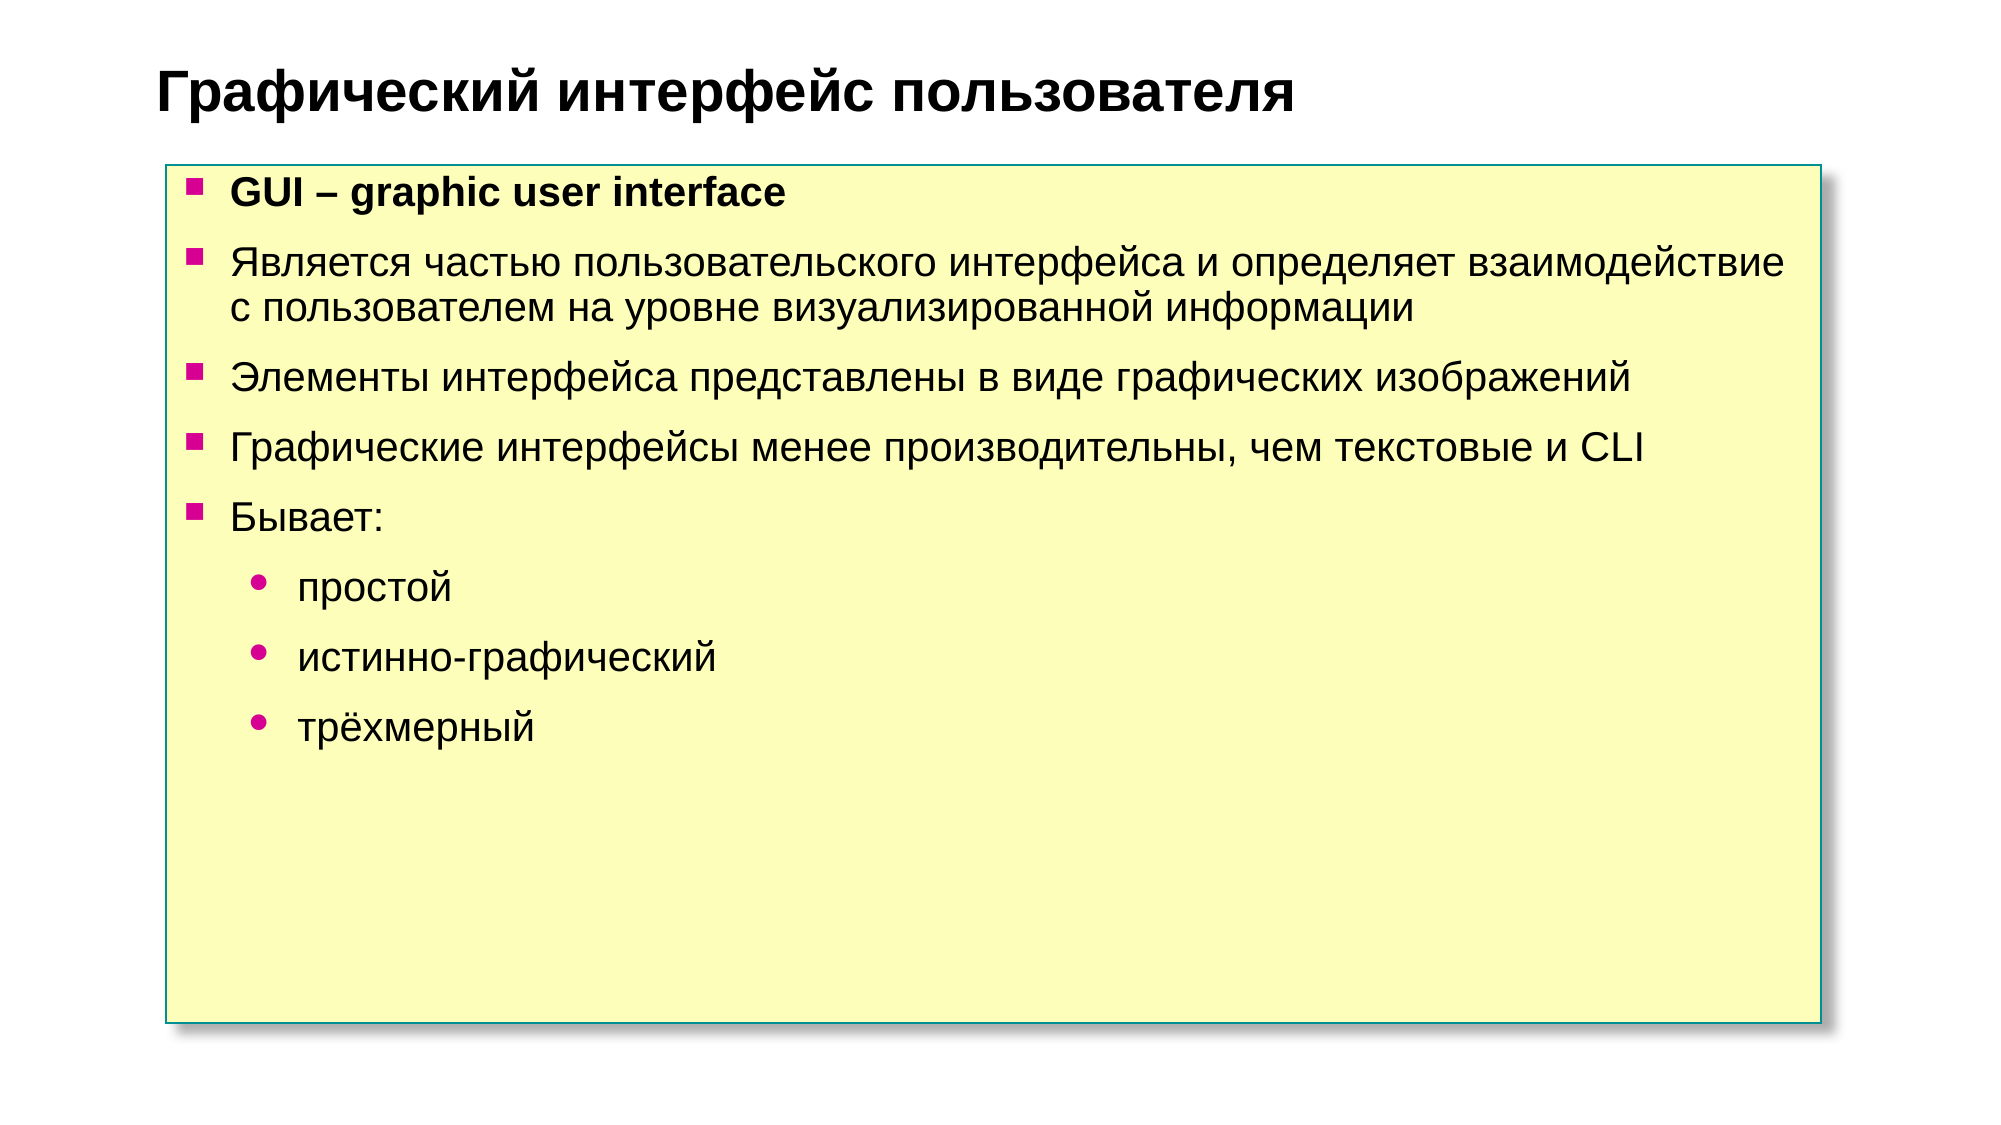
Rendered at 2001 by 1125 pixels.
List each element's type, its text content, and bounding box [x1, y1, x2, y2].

title Графический интерфейс пользователя [141, 25, 1933, 164]
list GUI – graphic user interface Является частью пользовательского интерфейса и определяет взаимодействие с пользователем на уровне визуализированной информации Элементы интерфейса представлены в виде графических изображений Графические интерфейсы менее производительны, чем текстовые и CLI Бывает: простой истинно-графический трёхмерный [168, 163, 1812, 1010]
